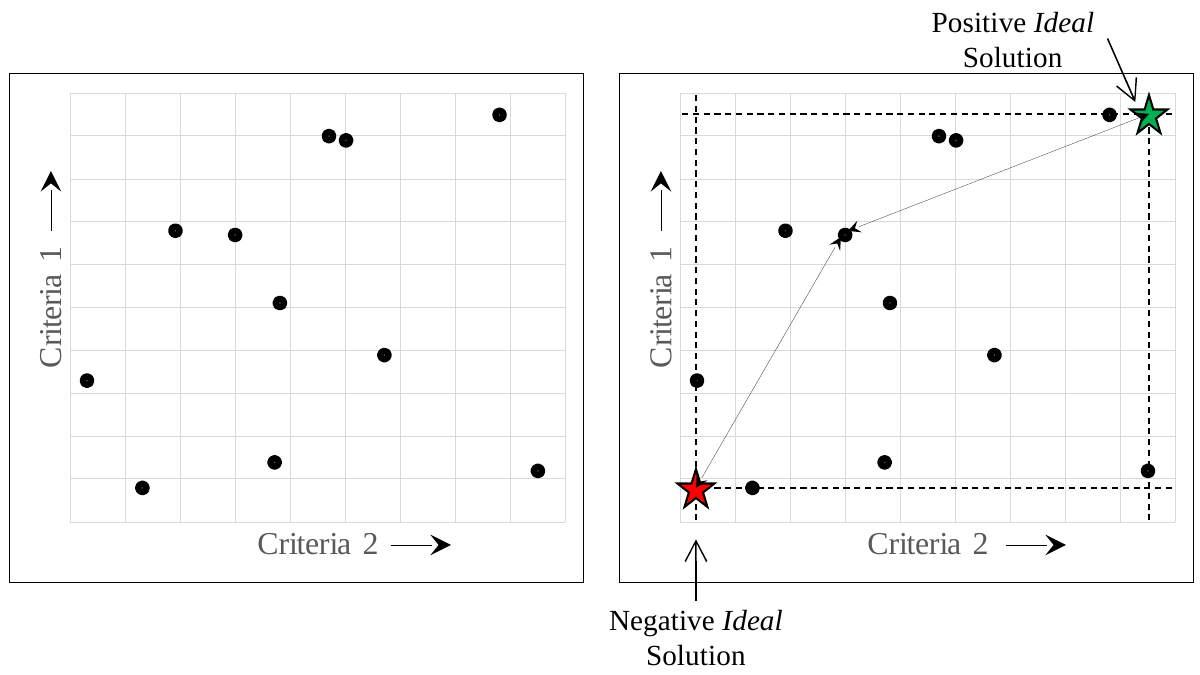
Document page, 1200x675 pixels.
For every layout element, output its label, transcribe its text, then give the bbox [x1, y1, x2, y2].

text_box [1107, 38, 1136, 102]
picture [9, 73, 584, 583]
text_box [695, 237, 841, 488]
picture [619, 73, 1194, 583]
text_box Negative Ideal Solution [600, 600, 792, 673]
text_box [847, 113, 1149, 231]
text_box Positive Ideal Solution [917, 2, 1109, 73]
